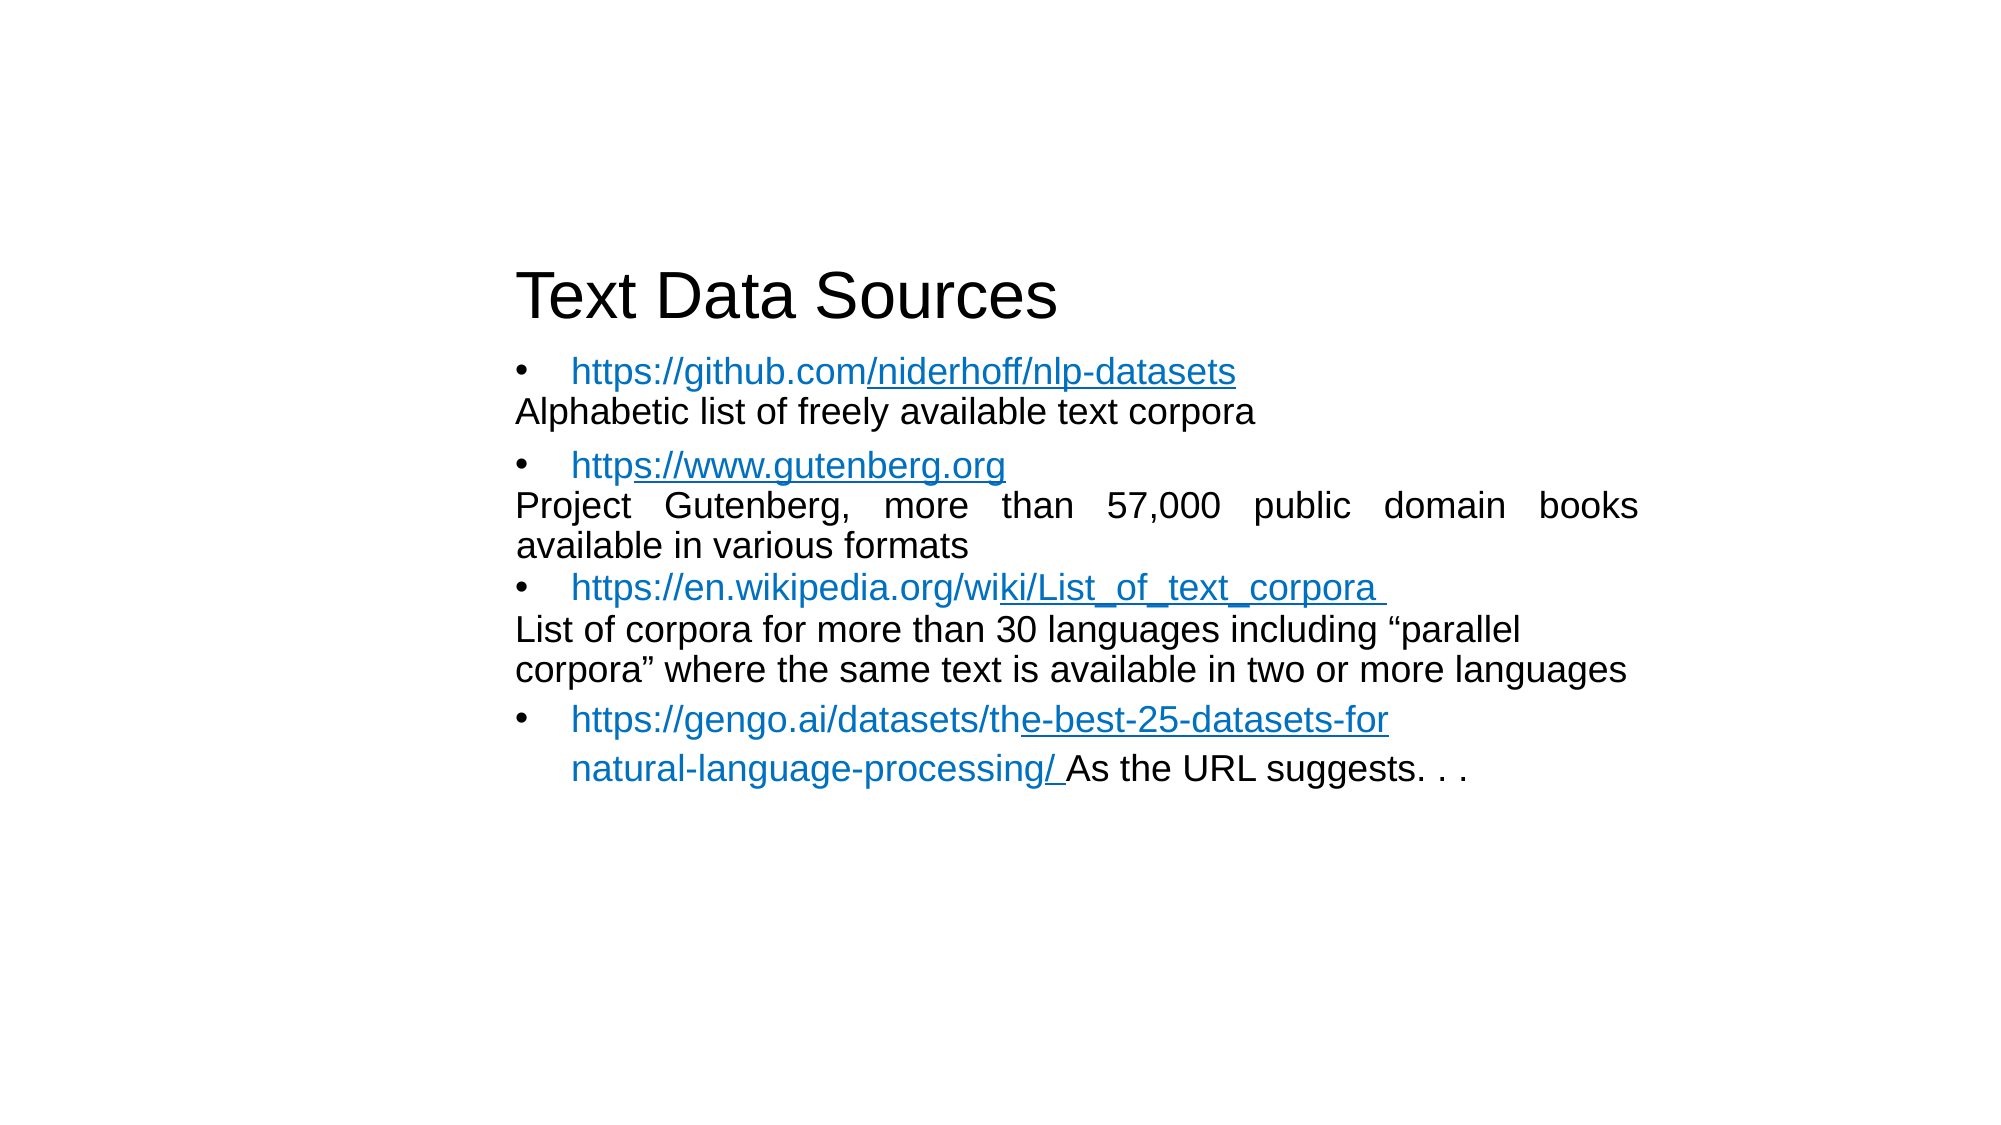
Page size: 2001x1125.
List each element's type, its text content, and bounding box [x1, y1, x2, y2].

text_box Text Data Sources https://github.com/niderhoff/nlp-datasets Alphabetic list of freely available text corpora https://www.gutenberg.org Project Gutenberg, more than 57,000 public domain books available in various formats https://en.wikipedia.org/wiki/List_of_text_corpora List of corpora for more than 30 languages including “parallel corpora” where the same text is available in two or more languages https://gengo.ai/datasets/the-best-25-datasets-fornatural-language-processing/ As the URL suggests. . . [500, 238, 1654, 796]
